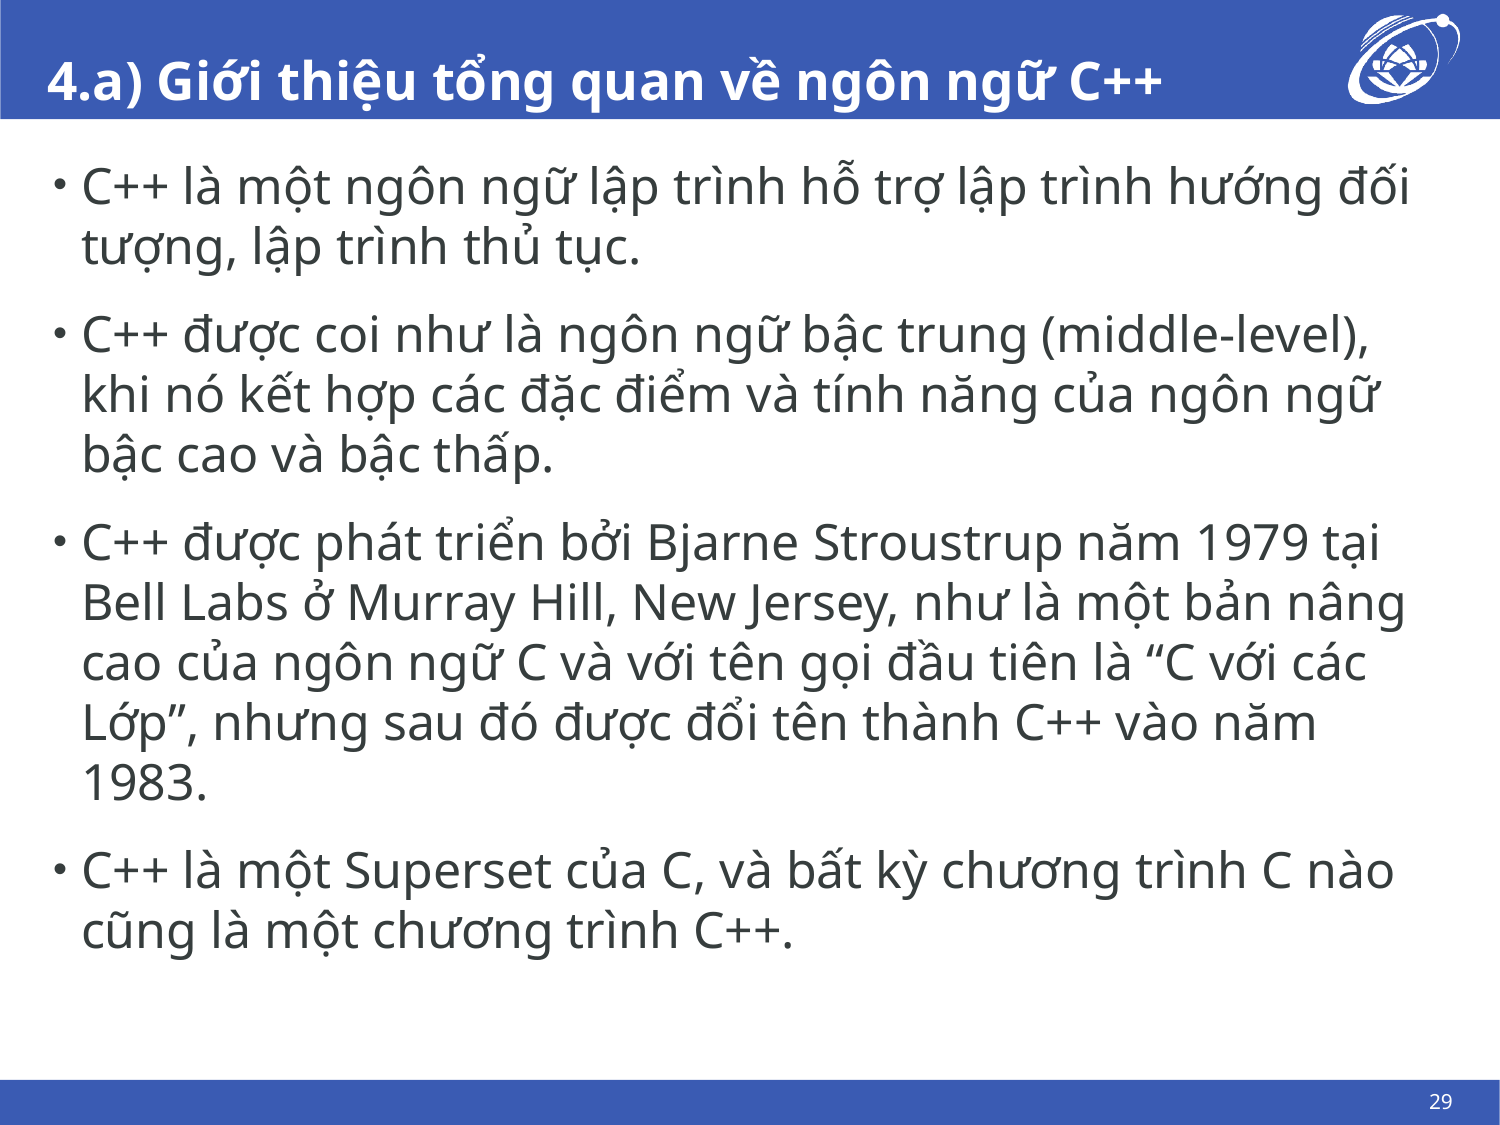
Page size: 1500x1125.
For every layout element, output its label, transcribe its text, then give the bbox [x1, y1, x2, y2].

slide_number 29 [1388, 1083, 1468, 1122]
title 4.a) Giới thiệu tổng quan về ngôn ngữ C++ [32, 0, 1468, 120]
list C++ là một ngôn ngữ lập trình hỗ trợ lập trình hướng đối tượng, lập trình thủ tục. C++ được coi như là ngôn ngữ bậc trung (middle-level), khi nó kết hợp các đặc điểm và tính năng của ngôn ngữ bậc cao và bậc thấp. C++ được phát triển bởi Bjarne Stroustrup năm 1979 tại Bell Labs ở Murray Hill, New Jersey, như là một bản nâng cao của ngôn ngữ C và với tên gọi đầu tiên là “C với các Lớp”, nhưng sau đó được đổi tên thành C++ vào năm 1983. C++ là một Superset của C, và bất kỳ chương trình C nào cũng là một chương trình C++. [32, 146, 1468, 1054]
